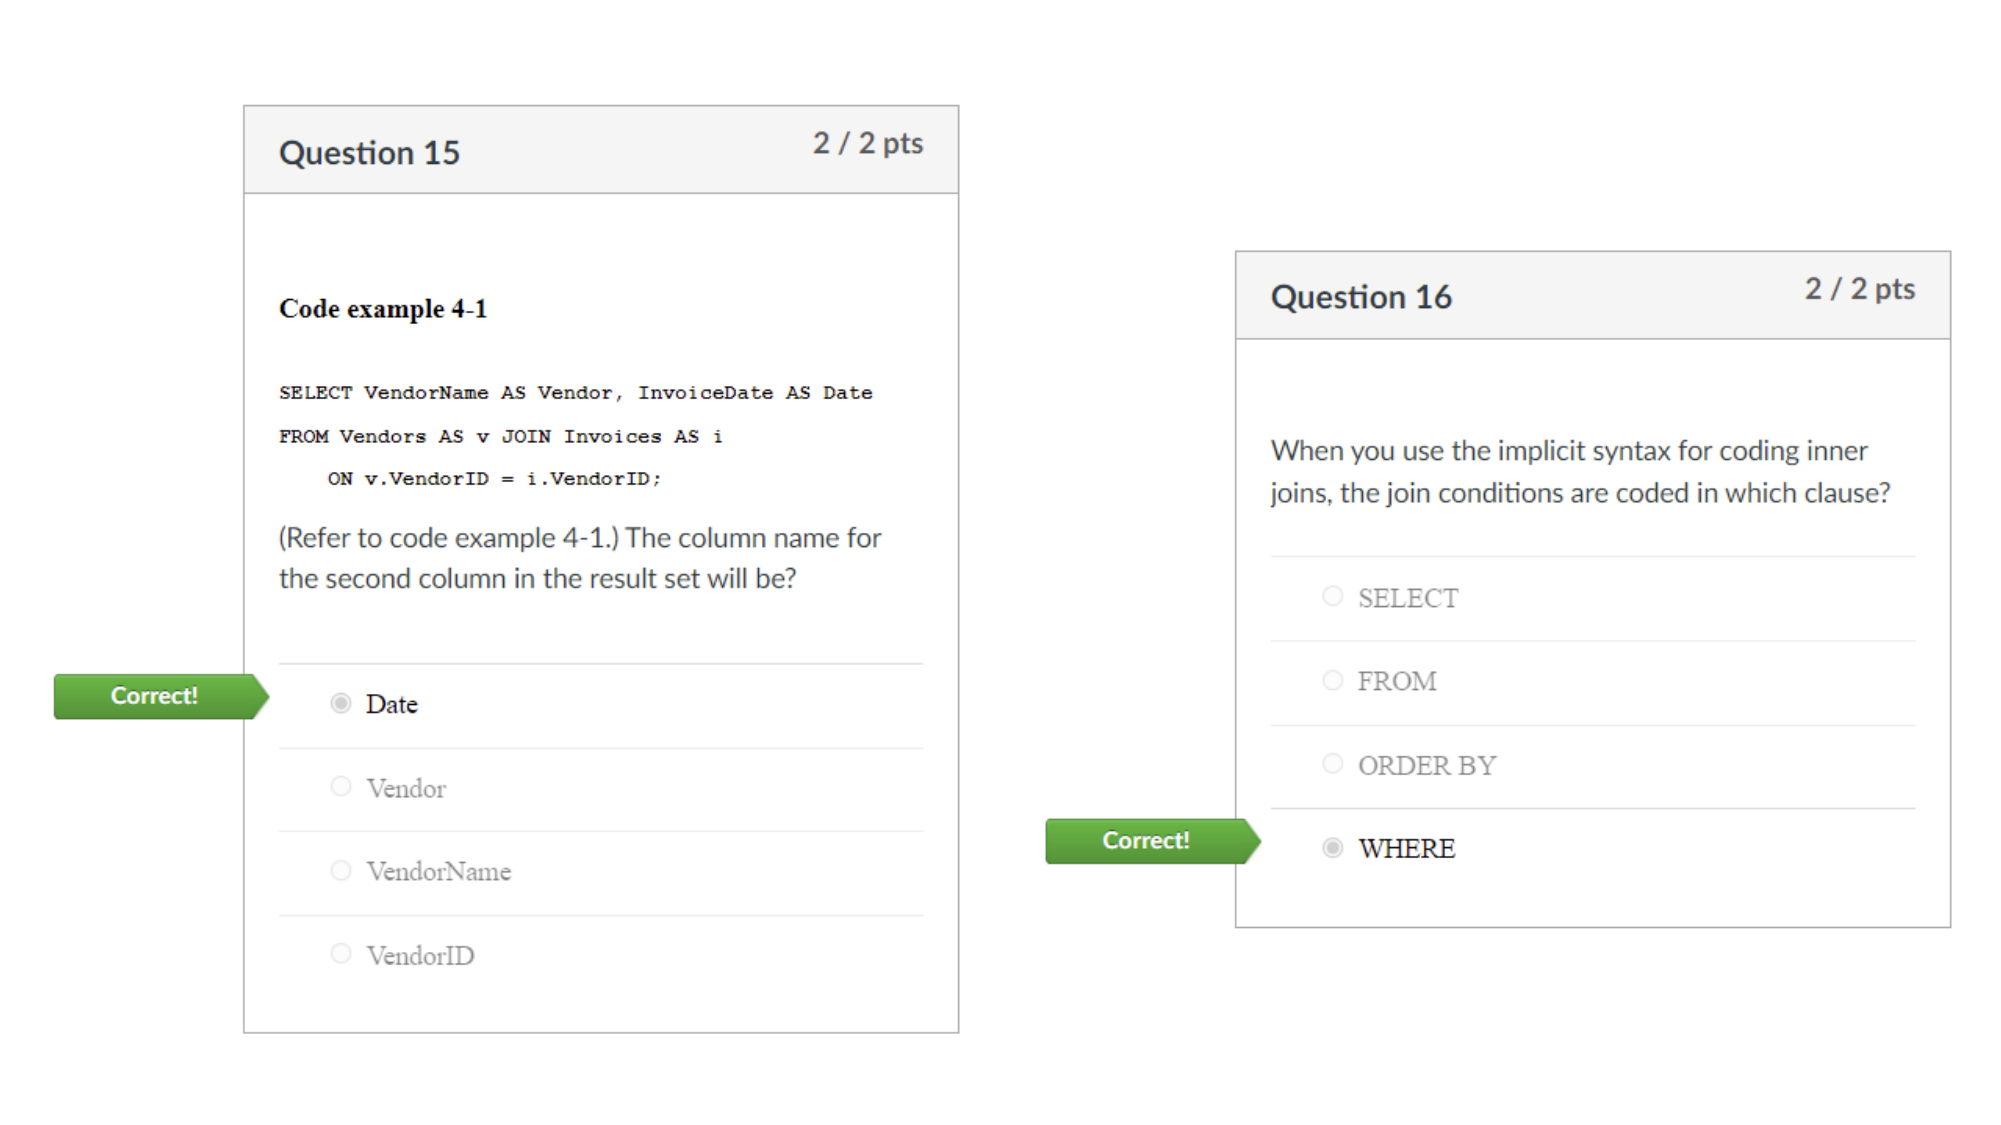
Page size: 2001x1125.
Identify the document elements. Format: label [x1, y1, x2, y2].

picture [26, 77, 966, 1048]
picture [999, 221, 1969, 952]
